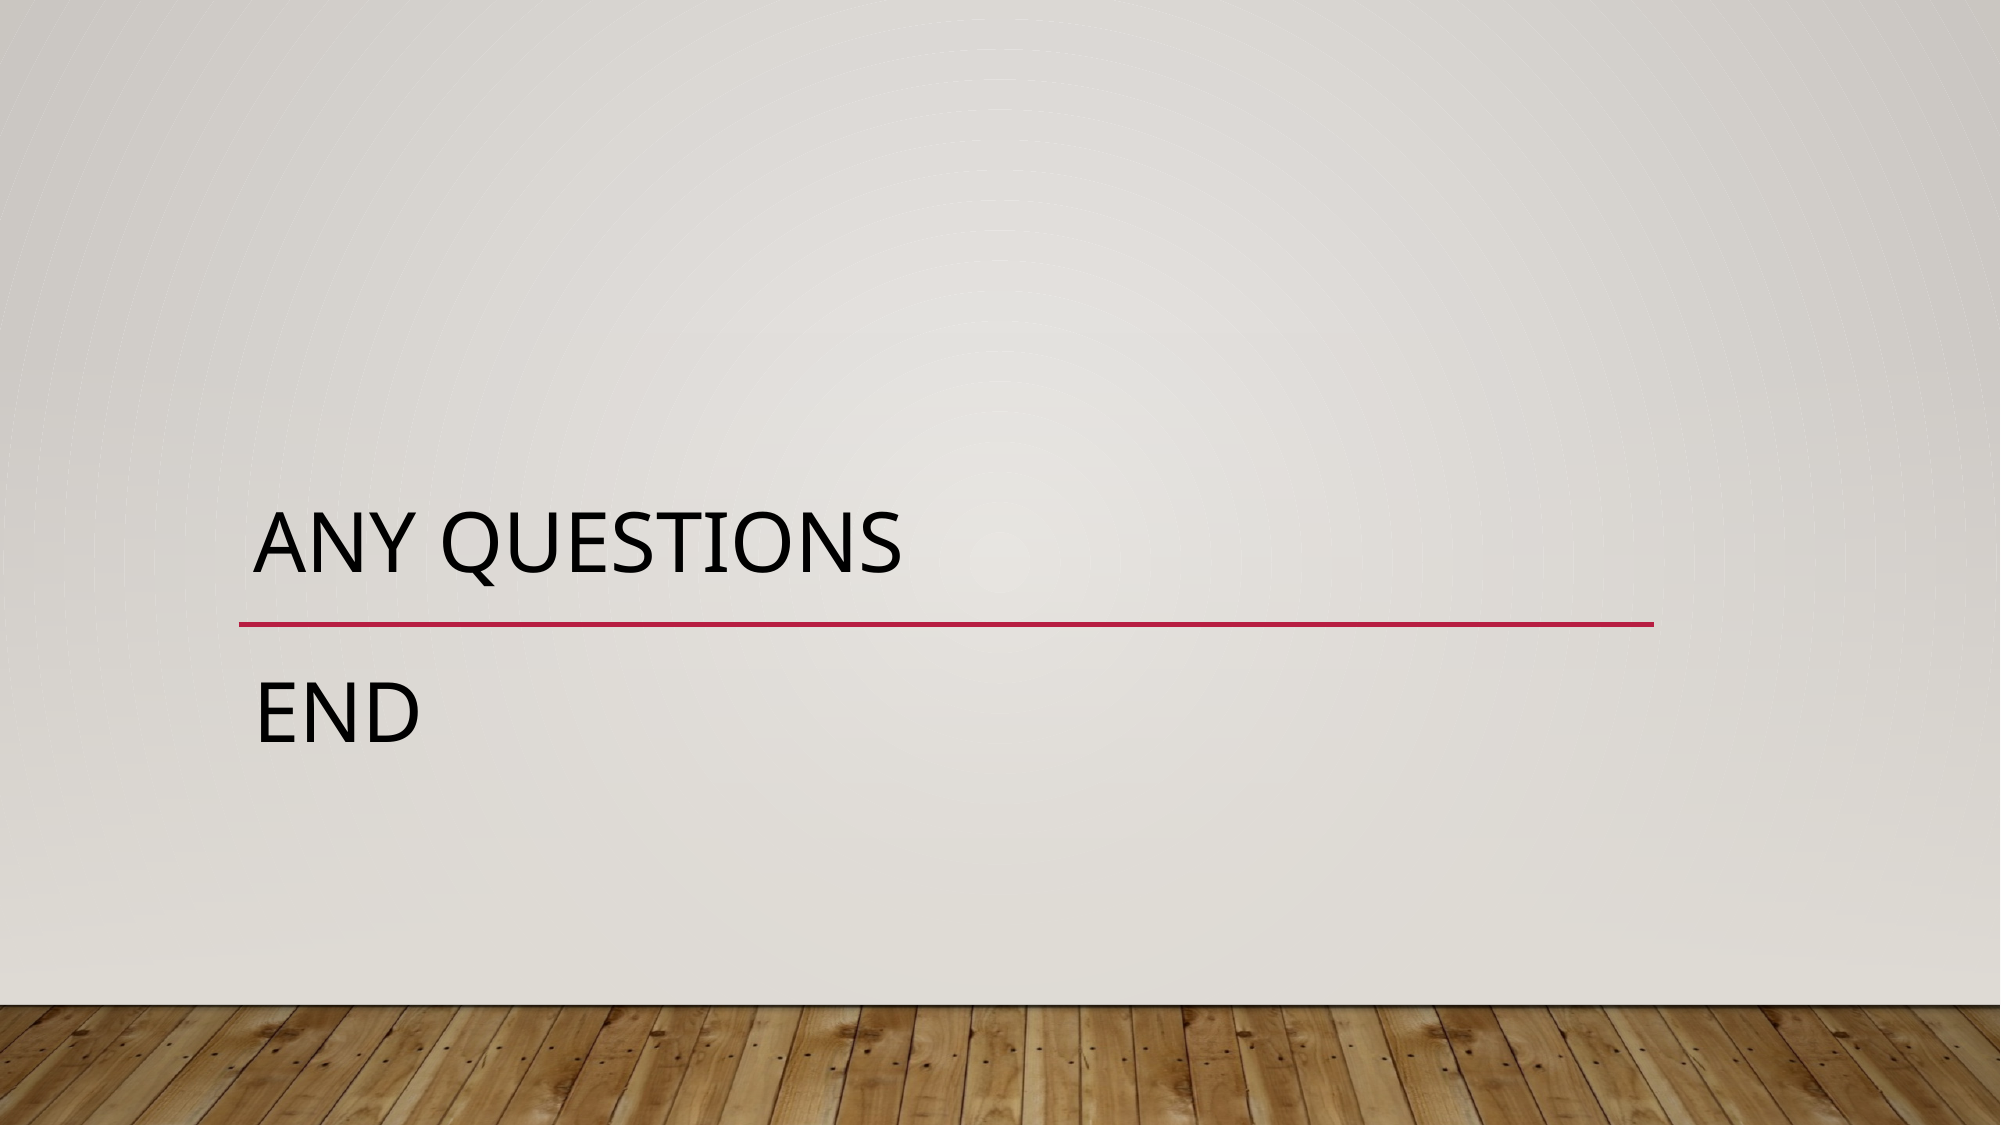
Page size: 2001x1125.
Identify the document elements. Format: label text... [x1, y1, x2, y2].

title Any questions [238, 288, 1657, 598]
list END [238, 624, 1655, 791]
picture [0, 1005, 2000, 1125]
